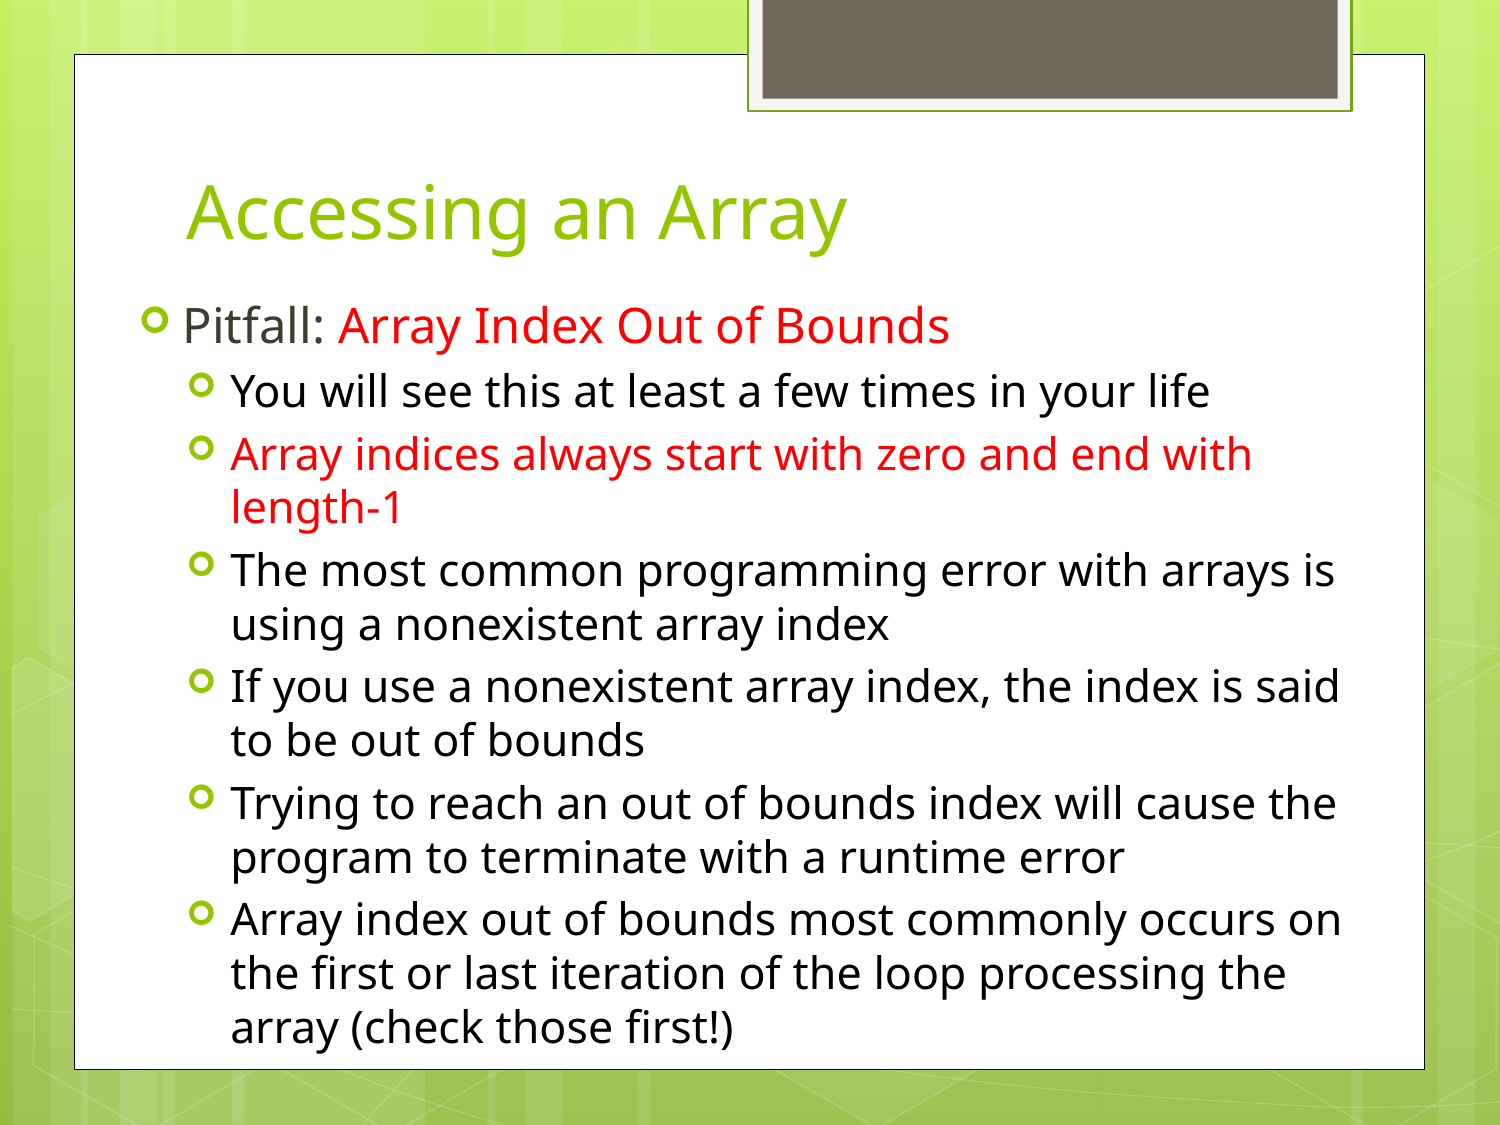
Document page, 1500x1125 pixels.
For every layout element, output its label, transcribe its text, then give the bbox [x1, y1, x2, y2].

list Pitfall: Array Index Out of Bounds You will see this at least a few times in your life Array indices always start with zero and end with length-1 The most common programming error with arrays is using a nonexistent array index If you use a nonexistent array index, the index is said to be out of bounds Trying to reach an out of bounds index will cause the program to terminate with a runtime error Array index out of bounds most commonly occurs on the first or last iteration of the loop processing the array (check those first!) [112, 287, 1388, 1063]
title Accessing an Array [171, 75, 1324, 263]
